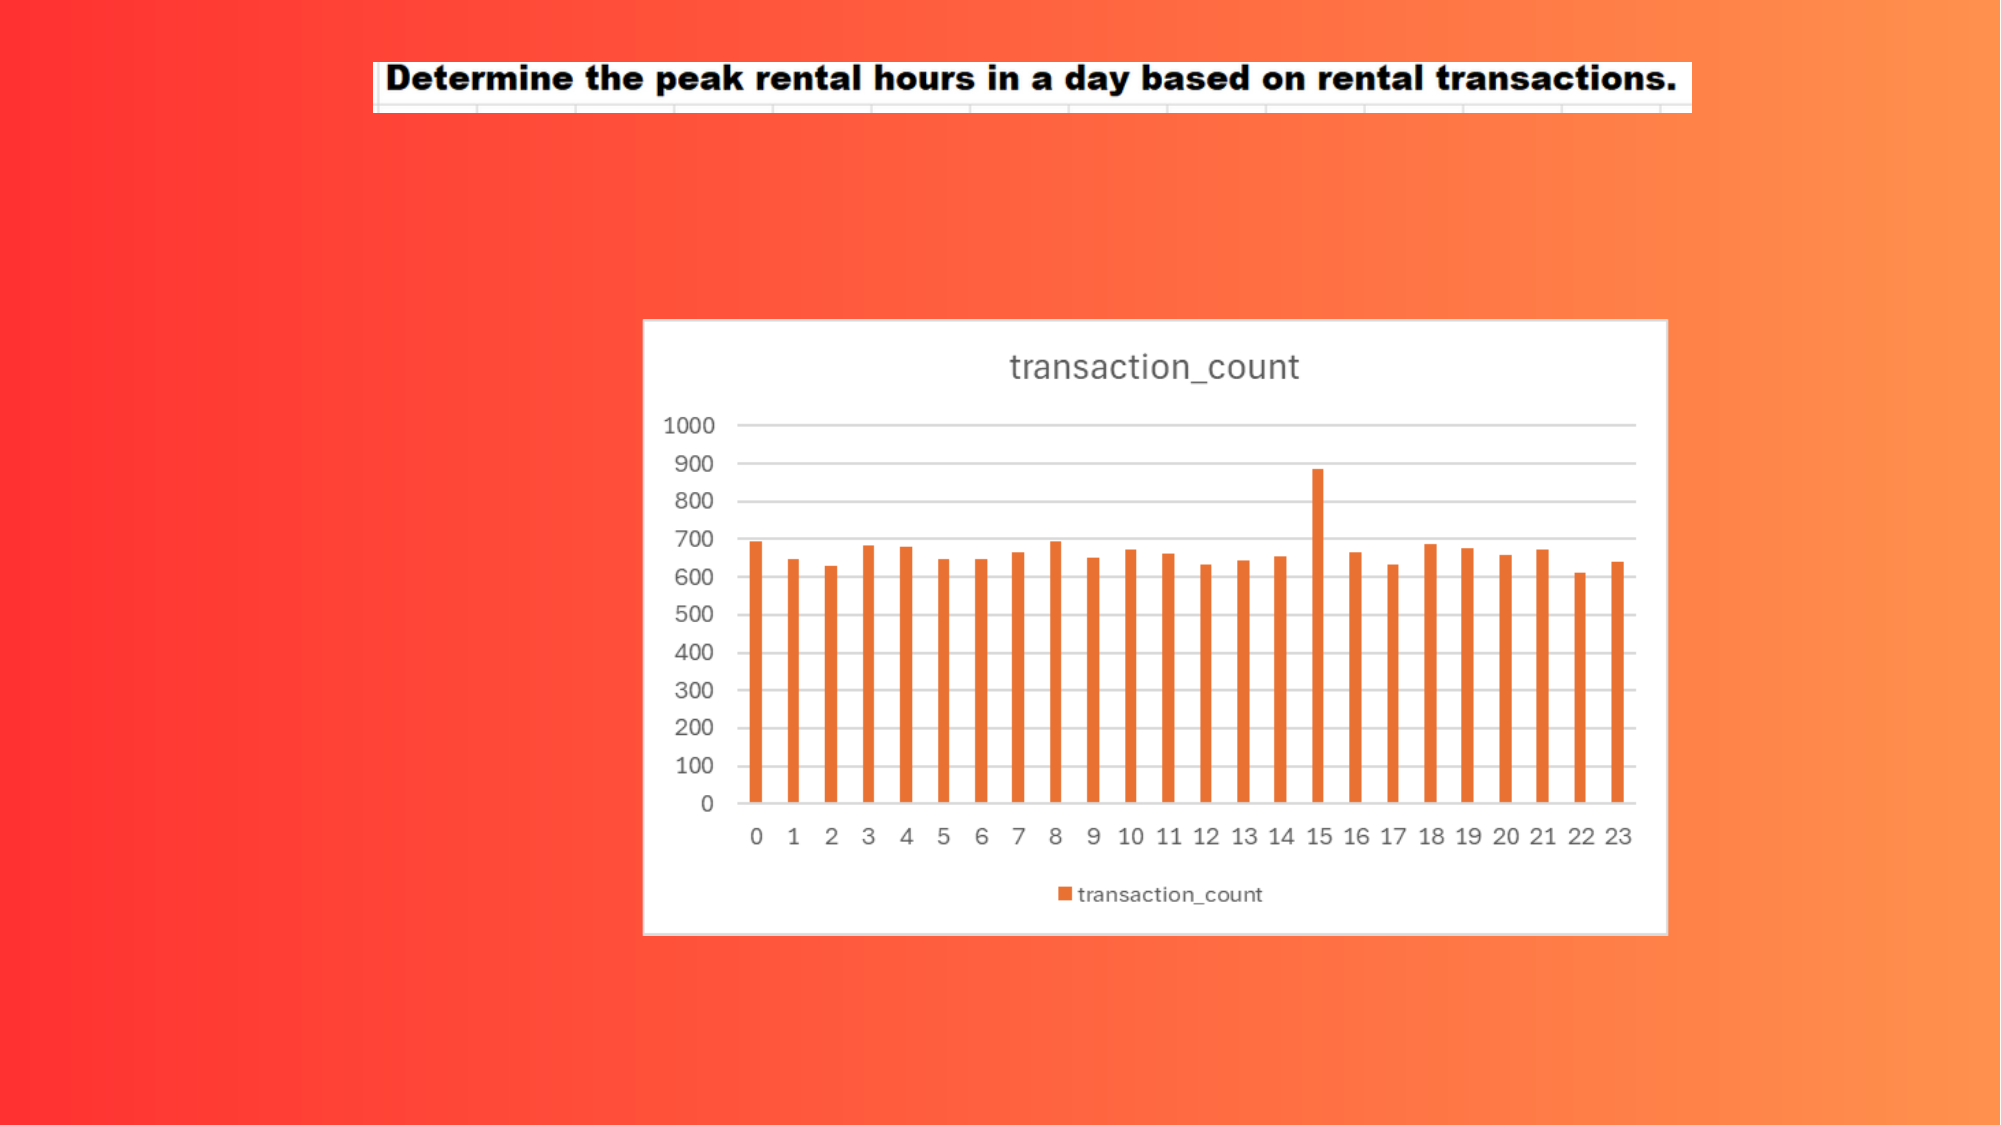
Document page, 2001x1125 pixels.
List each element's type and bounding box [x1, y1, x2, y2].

text_box [373, 62, 1692, 113]
text_box [642, 319, 1669, 936]
